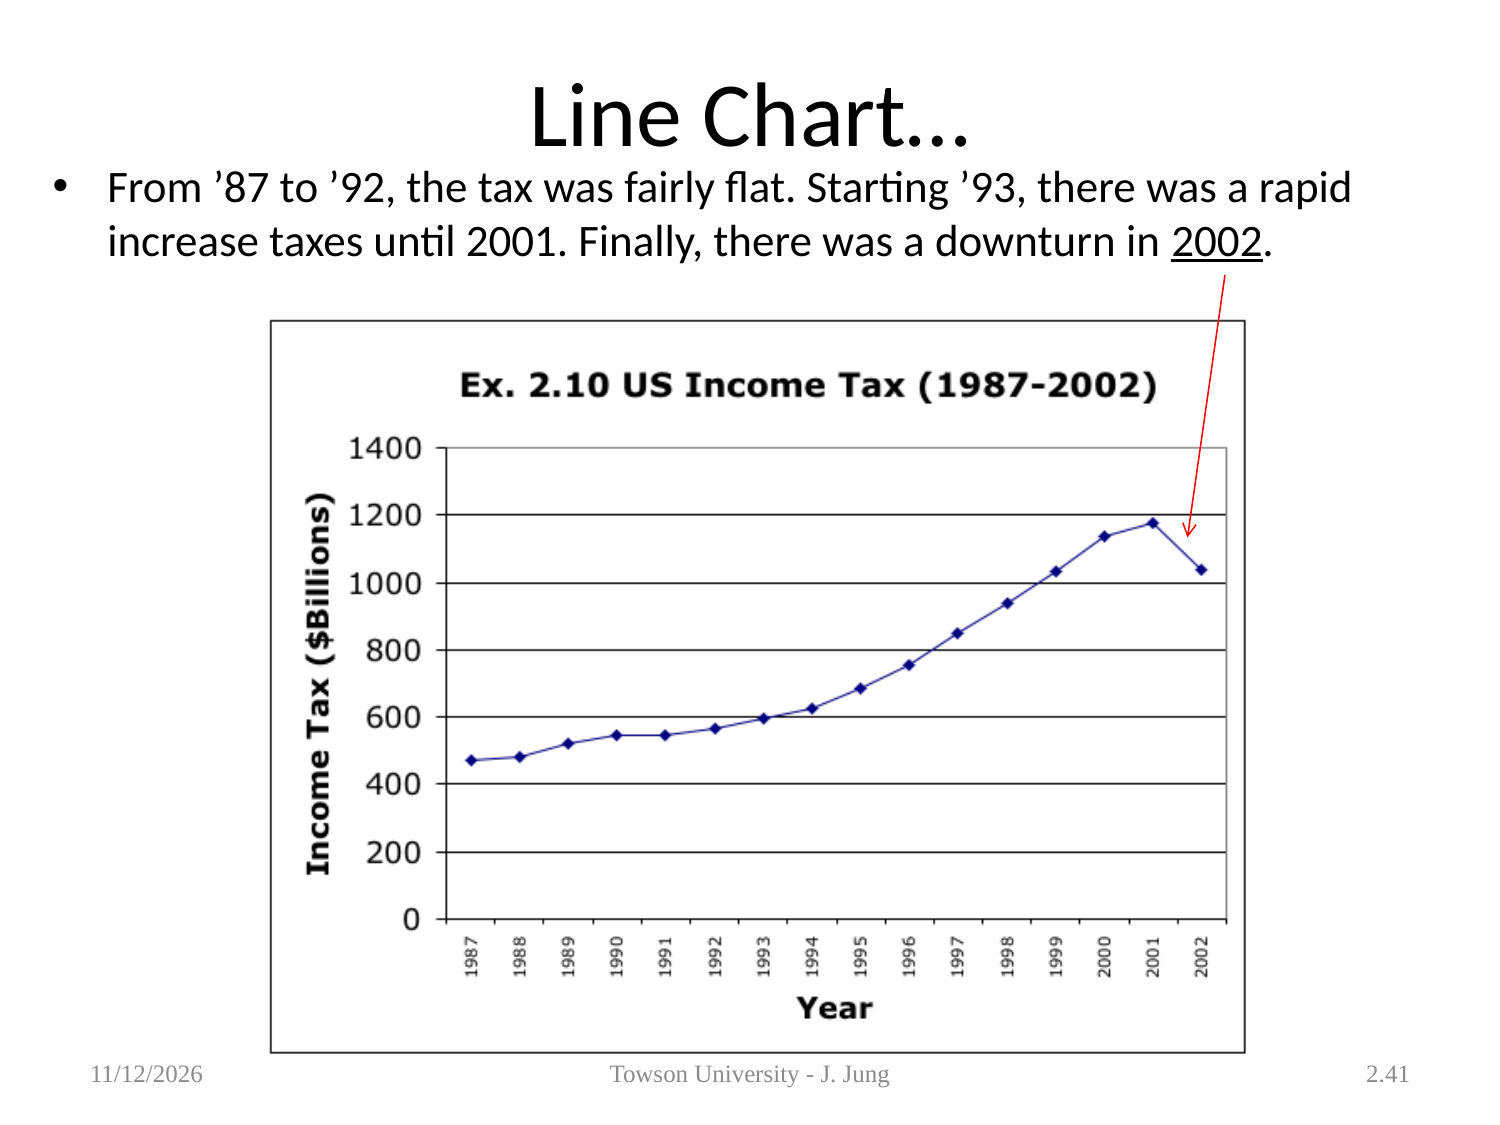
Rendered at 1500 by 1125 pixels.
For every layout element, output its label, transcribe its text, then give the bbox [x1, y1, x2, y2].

footer Towson University - J. Jung [512, 1072, 988, 1103]
slide_number 2.41 [1074, 1042, 1425, 1103]
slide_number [75, 1042, 425, 1103]
picture [262, 312, 1256, 1064]
title Line Chart… [75, 45, 1425, 149]
list From ’87 to ’92, the tax was fairly flat. Starting ’93, there was a rapid increase taxes until 2001. Finally, there was a downturn in 2002. [37, 149, 1425, 313]
